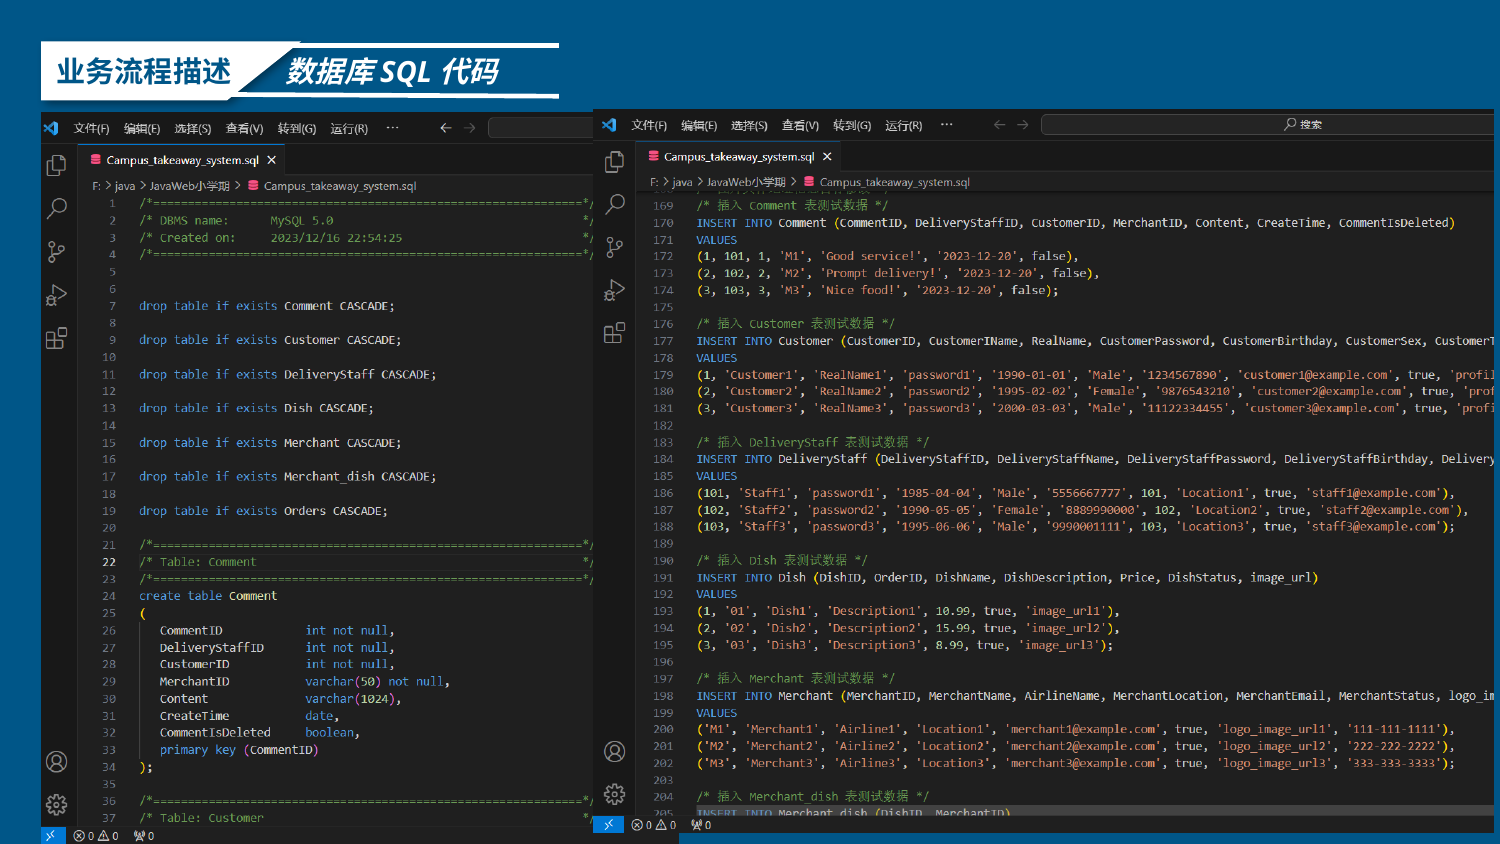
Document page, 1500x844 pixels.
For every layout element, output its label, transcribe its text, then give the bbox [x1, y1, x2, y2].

picture [40, 109, 1494, 844]
text_box 业务流程描述 [39, 39, 304, 103]
text_box 数据库SQL代码 [257, 45, 560, 93]
